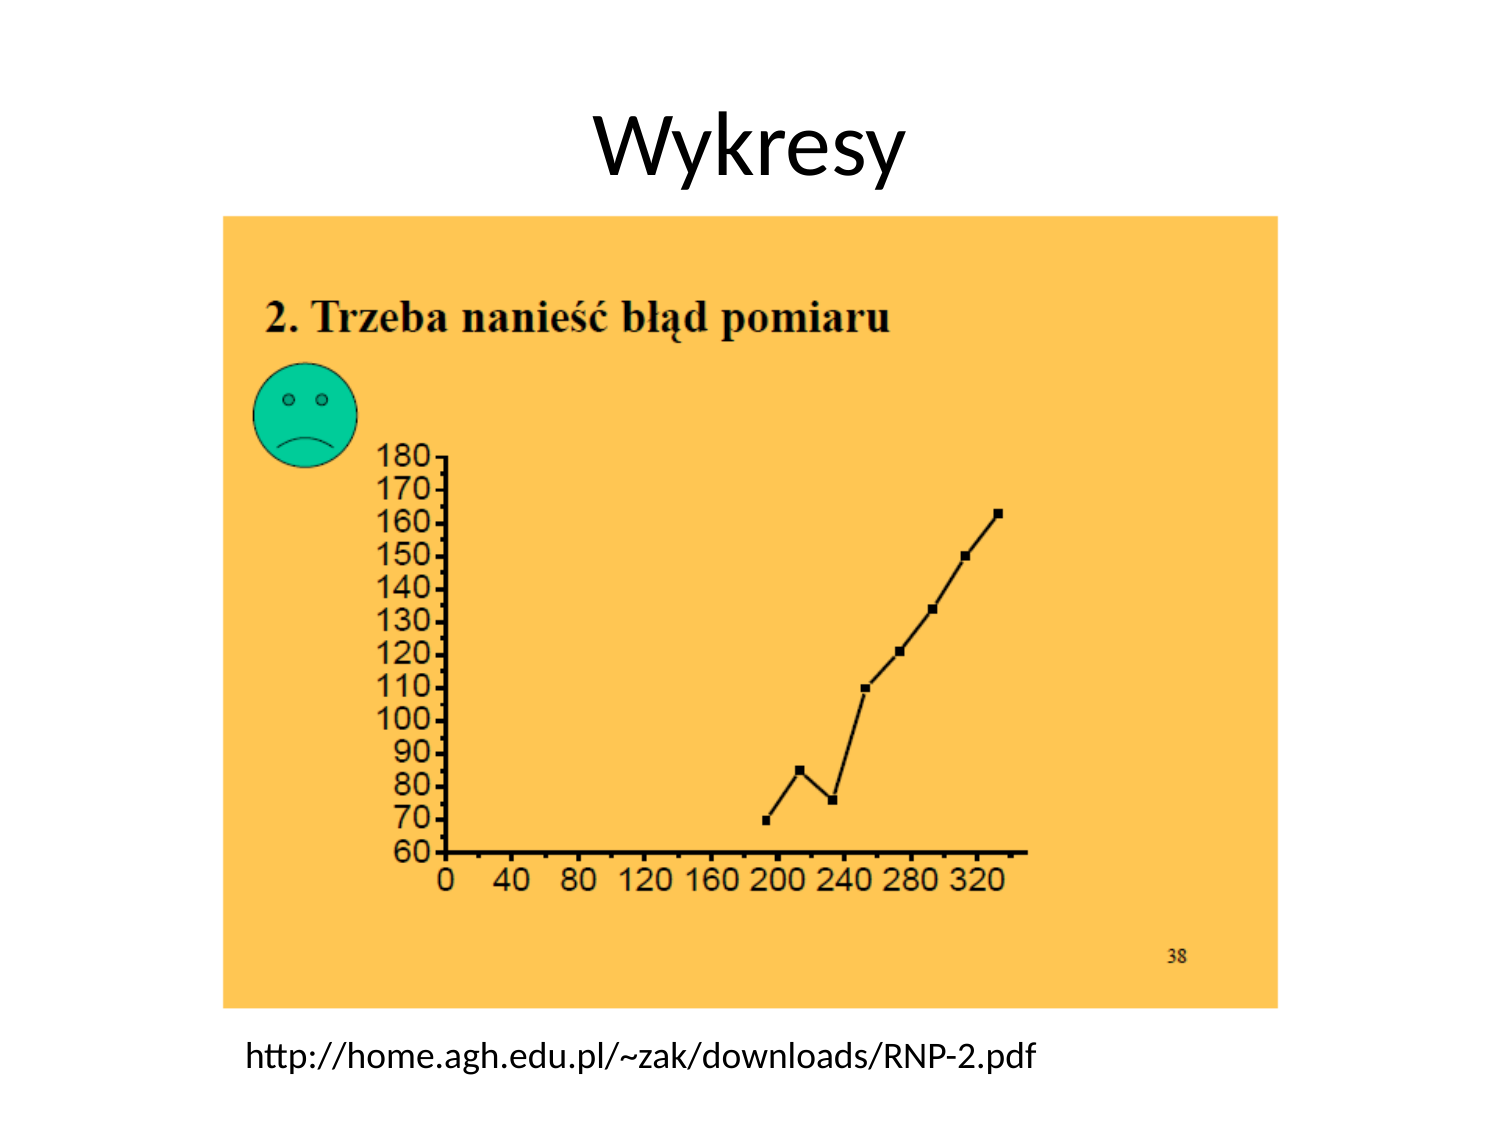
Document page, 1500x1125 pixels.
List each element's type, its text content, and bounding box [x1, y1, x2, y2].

picture [213, 207, 1287, 1018]
text_box http://home.agh.edu.pl/~zak/downloads/RNP-2.pdf [230, 1023, 1388, 1084]
title Wykresy [75, 45, 1425, 233]
